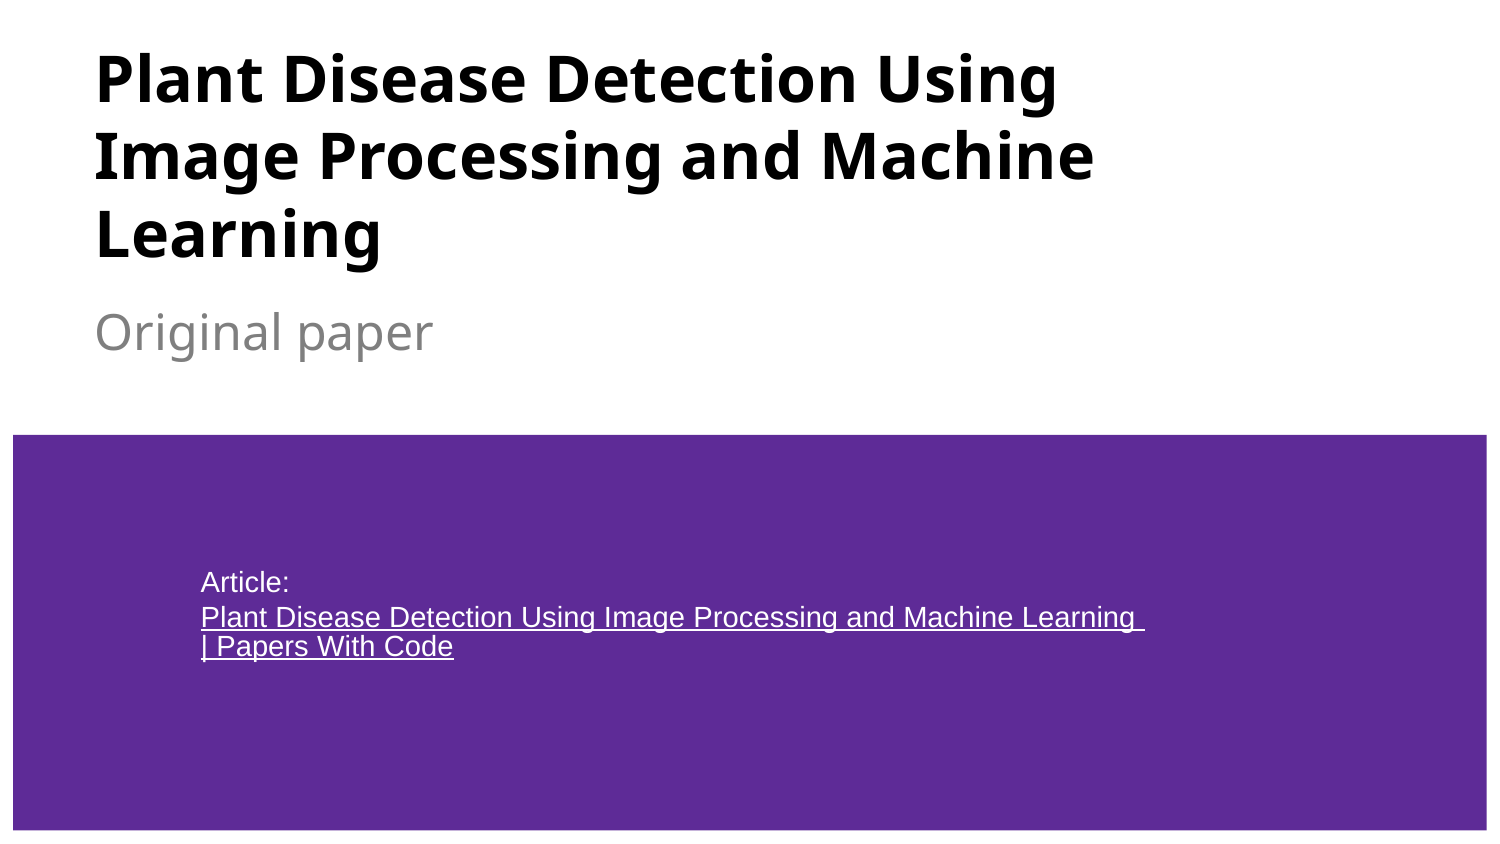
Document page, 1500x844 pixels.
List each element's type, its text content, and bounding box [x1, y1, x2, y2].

title Plant Disease Detection Using Image Processing and Machine Learning [79, 224, 1284, 285]
text_box Article: Plant Disease Detection Using Image Processing and Machine Learning | Papers With Code [185, 548, 1165, 648]
subtitle Original paper [79, 285, 1423, 427]
